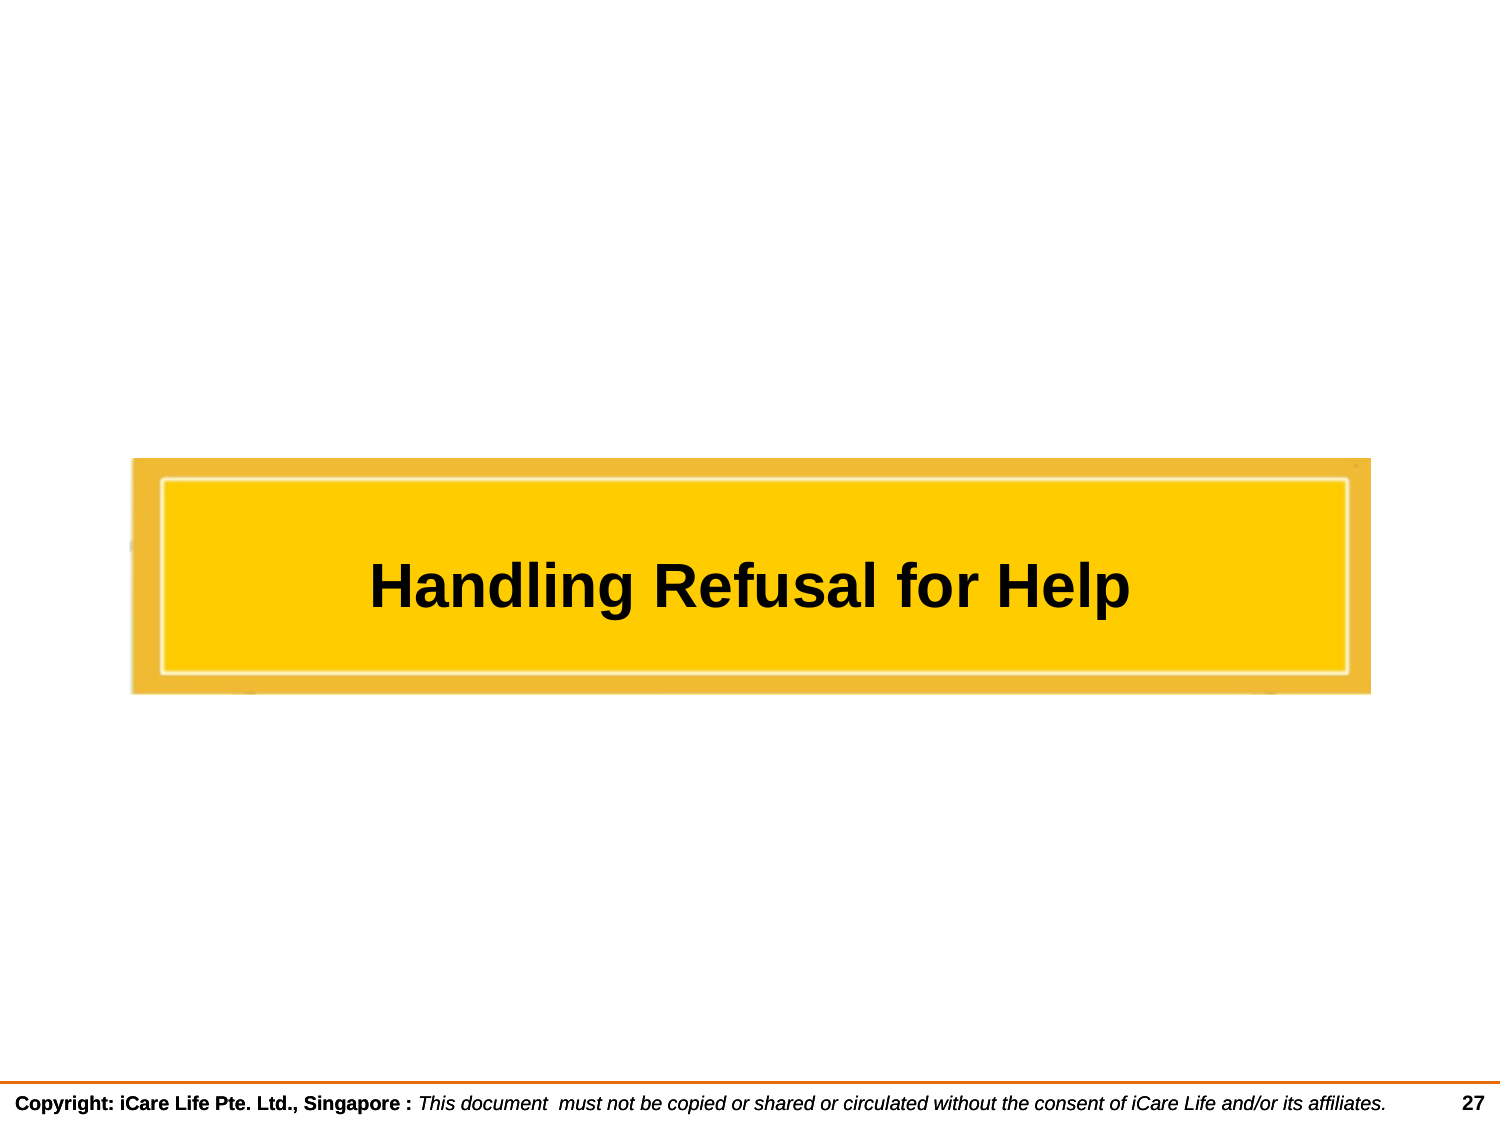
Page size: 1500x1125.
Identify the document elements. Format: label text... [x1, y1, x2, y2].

text_box Copyright: iCare Life Pte. Ltd., Singapore : This document must not be copied or shared or circulated without the consent of iCare Life and/or its affiliates. [0, 1091, 1447, 1122]
text_box [99, 262, 1450, 1005]
picture [129, 458, 1371, 696]
text_box 27 [1447, 1091, 1500, 1122]
